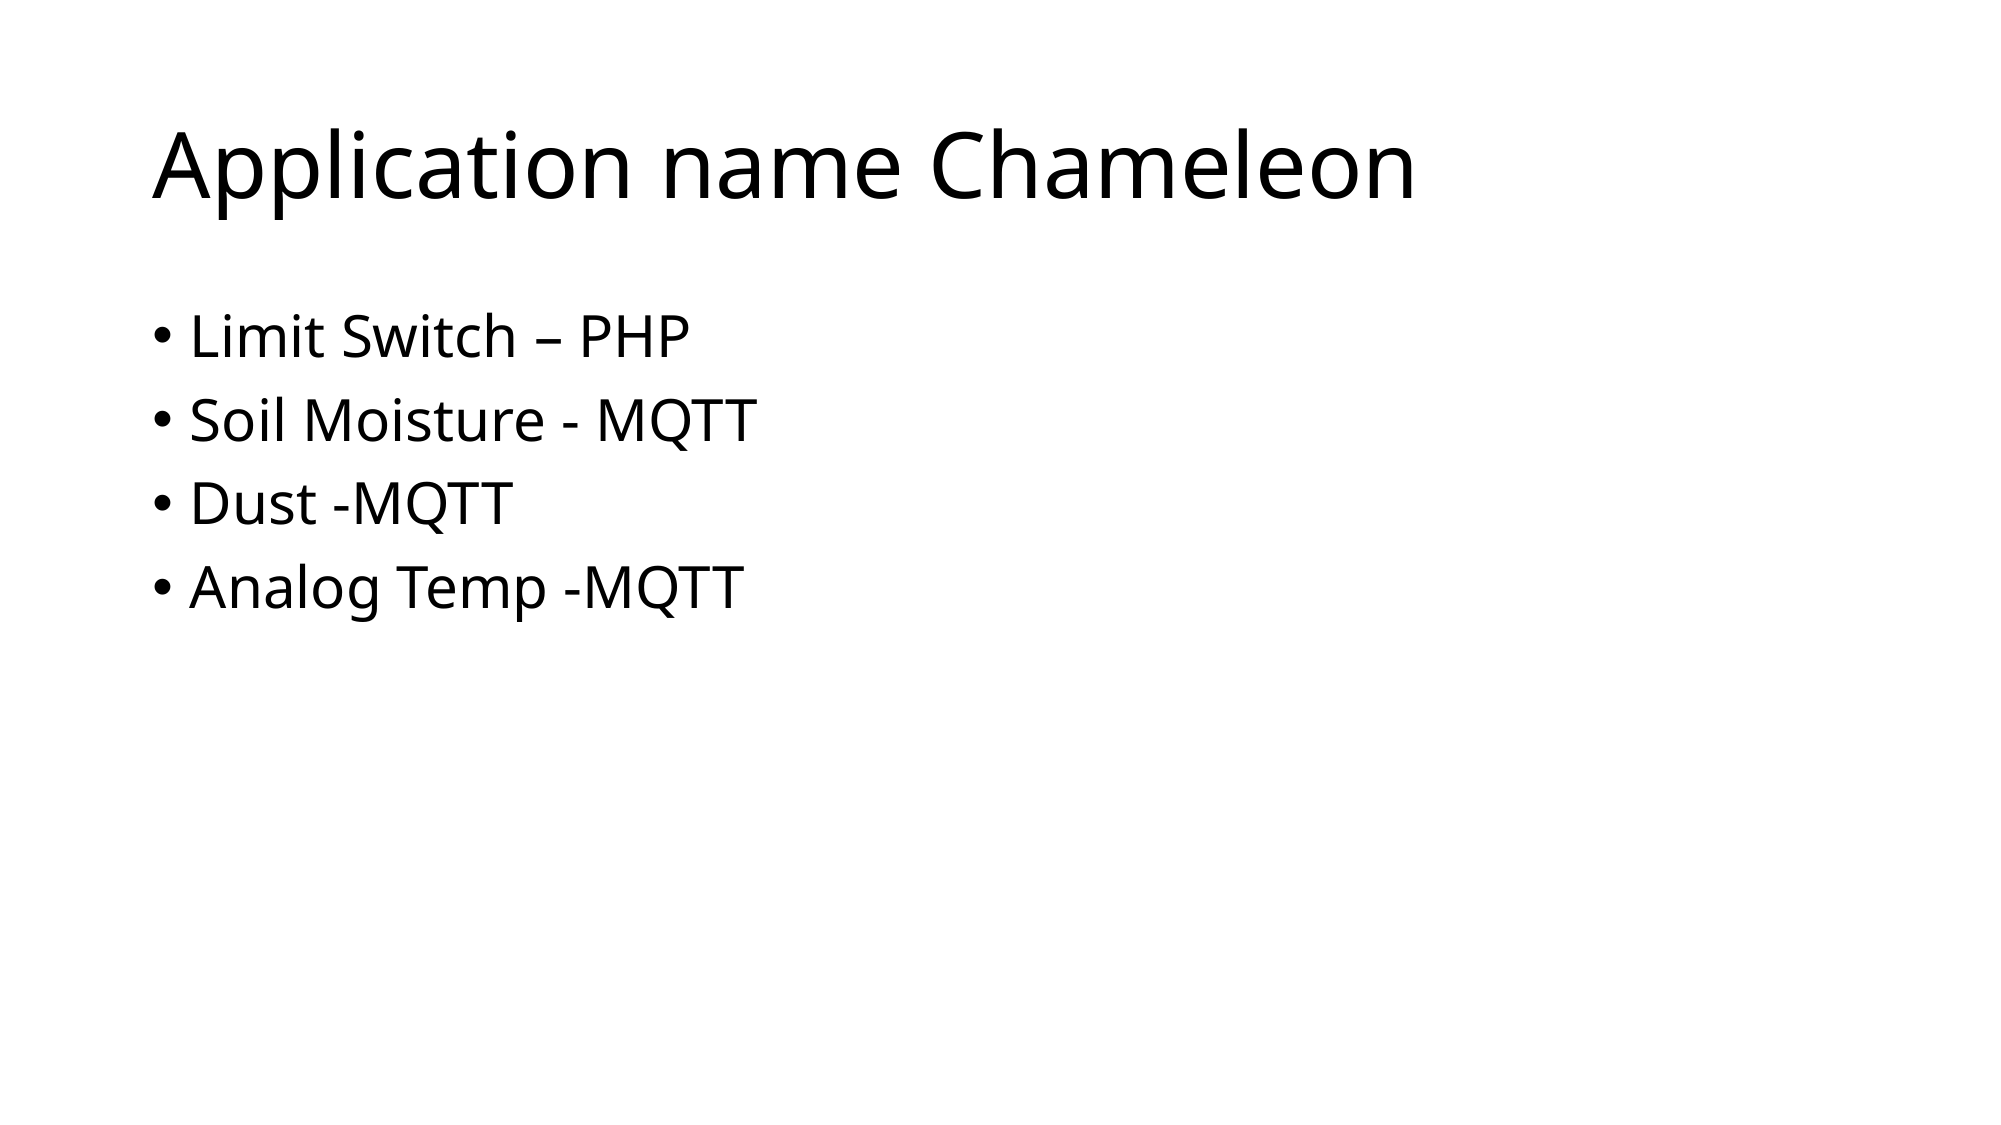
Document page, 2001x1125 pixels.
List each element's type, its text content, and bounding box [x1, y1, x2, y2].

title Application name Chameleon [137, 59, 1863, 278]
list Limit Switch – PHP Soil Moisture - MQTT Dust -MQTT Analog Temp -MQTT [137, 299, 1863, 1014]
